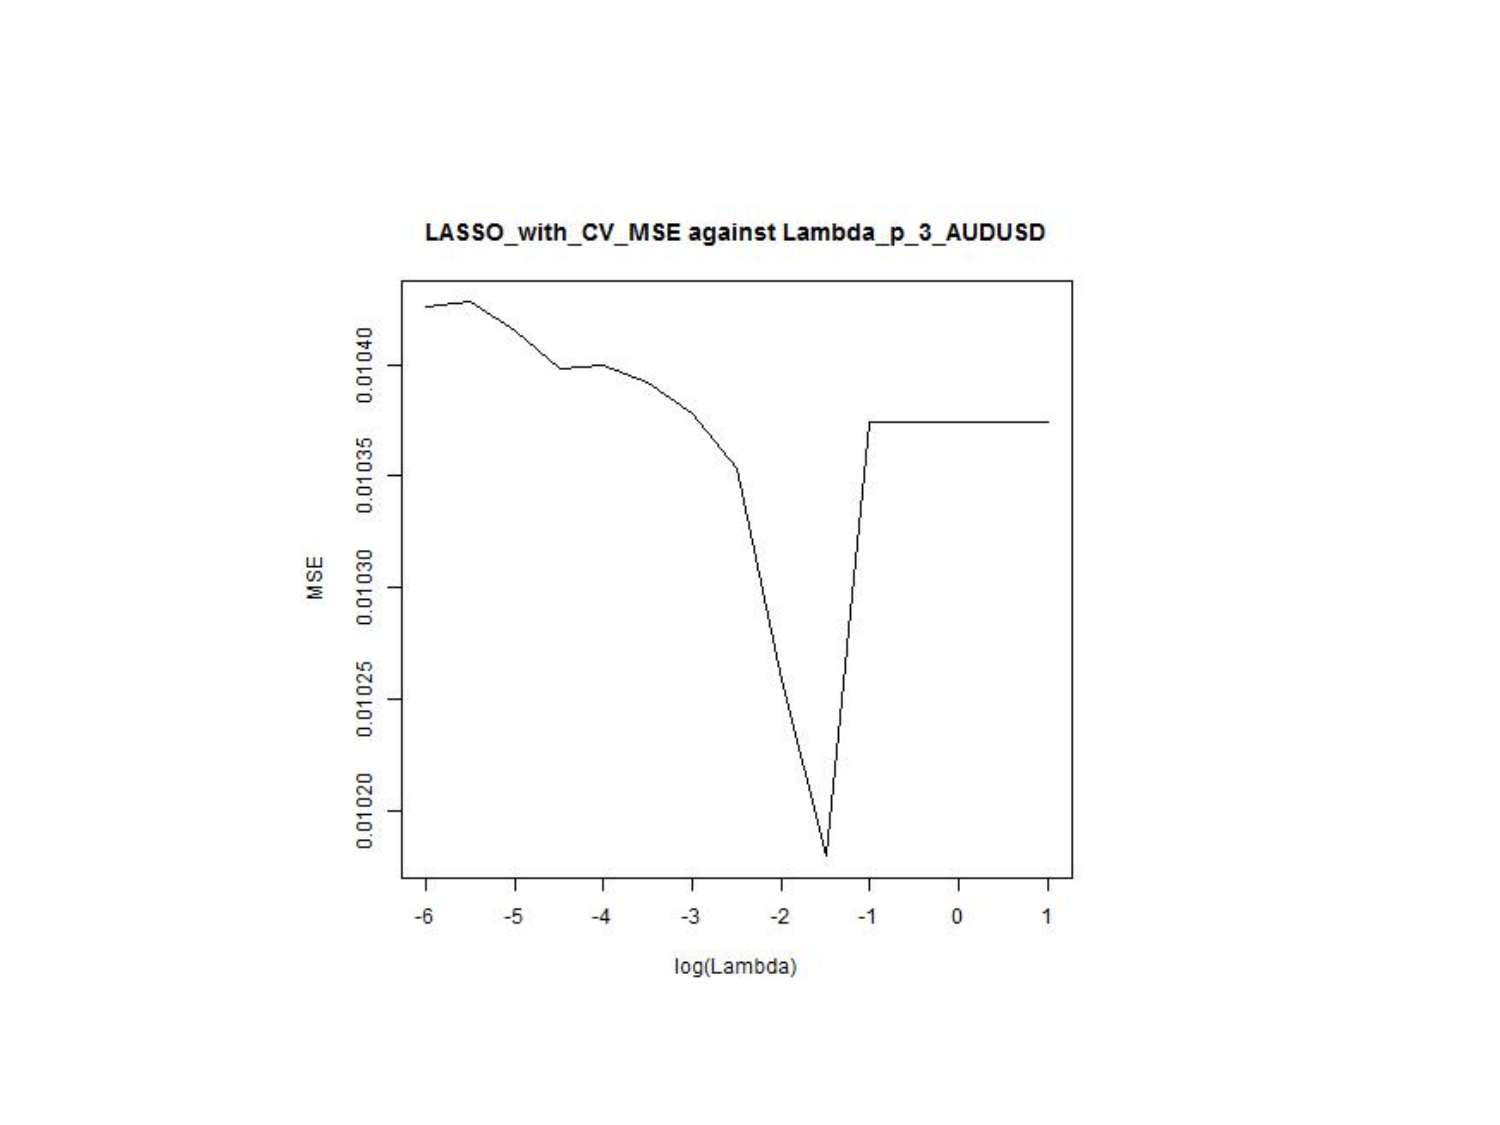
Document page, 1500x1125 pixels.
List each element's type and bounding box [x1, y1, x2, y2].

picture [299, 179, 1126, 1006]
